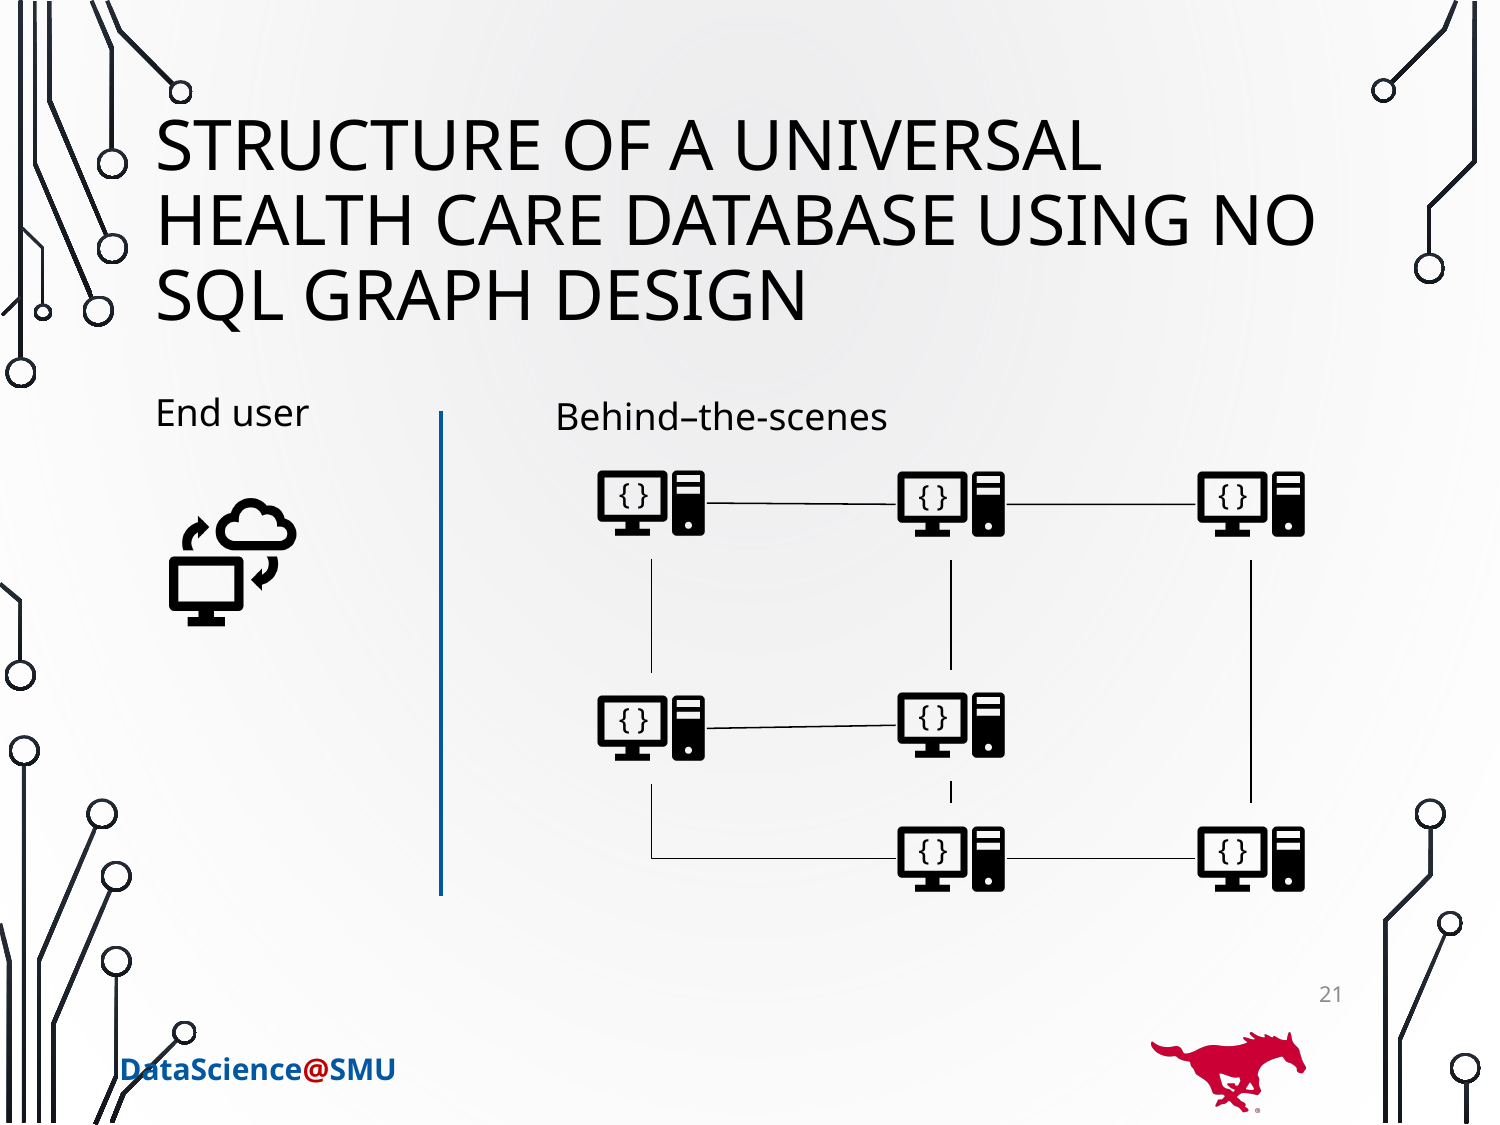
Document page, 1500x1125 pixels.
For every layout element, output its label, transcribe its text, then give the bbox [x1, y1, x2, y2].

picture [595, 672, 708, 785]
picture [895, 448, 1007, 561]
picture [1151, 1032, 1306, 1113]
picture [895, 802, 1007, 915]
picture [158, 488, 307, 637]
text_box End user [140, 381, 325, 441]
slide_number 21 [1264, 965, 1360, 1025]
picture [595, 447, 708, 559]
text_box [812, 725, 896, 729]
title Structure of a universal health care database using no sql graph design [140, 101, 1360, 344]
text_box Behind–the-scenes [540, 385, 904, 446]
picture [1195, 802, 1307, 915]
picture [895, 669, 1007, 782]
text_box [735, 699, 812, 944]
picture [1195, 448, 1307, 561]
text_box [706, 725, 735, 729]
